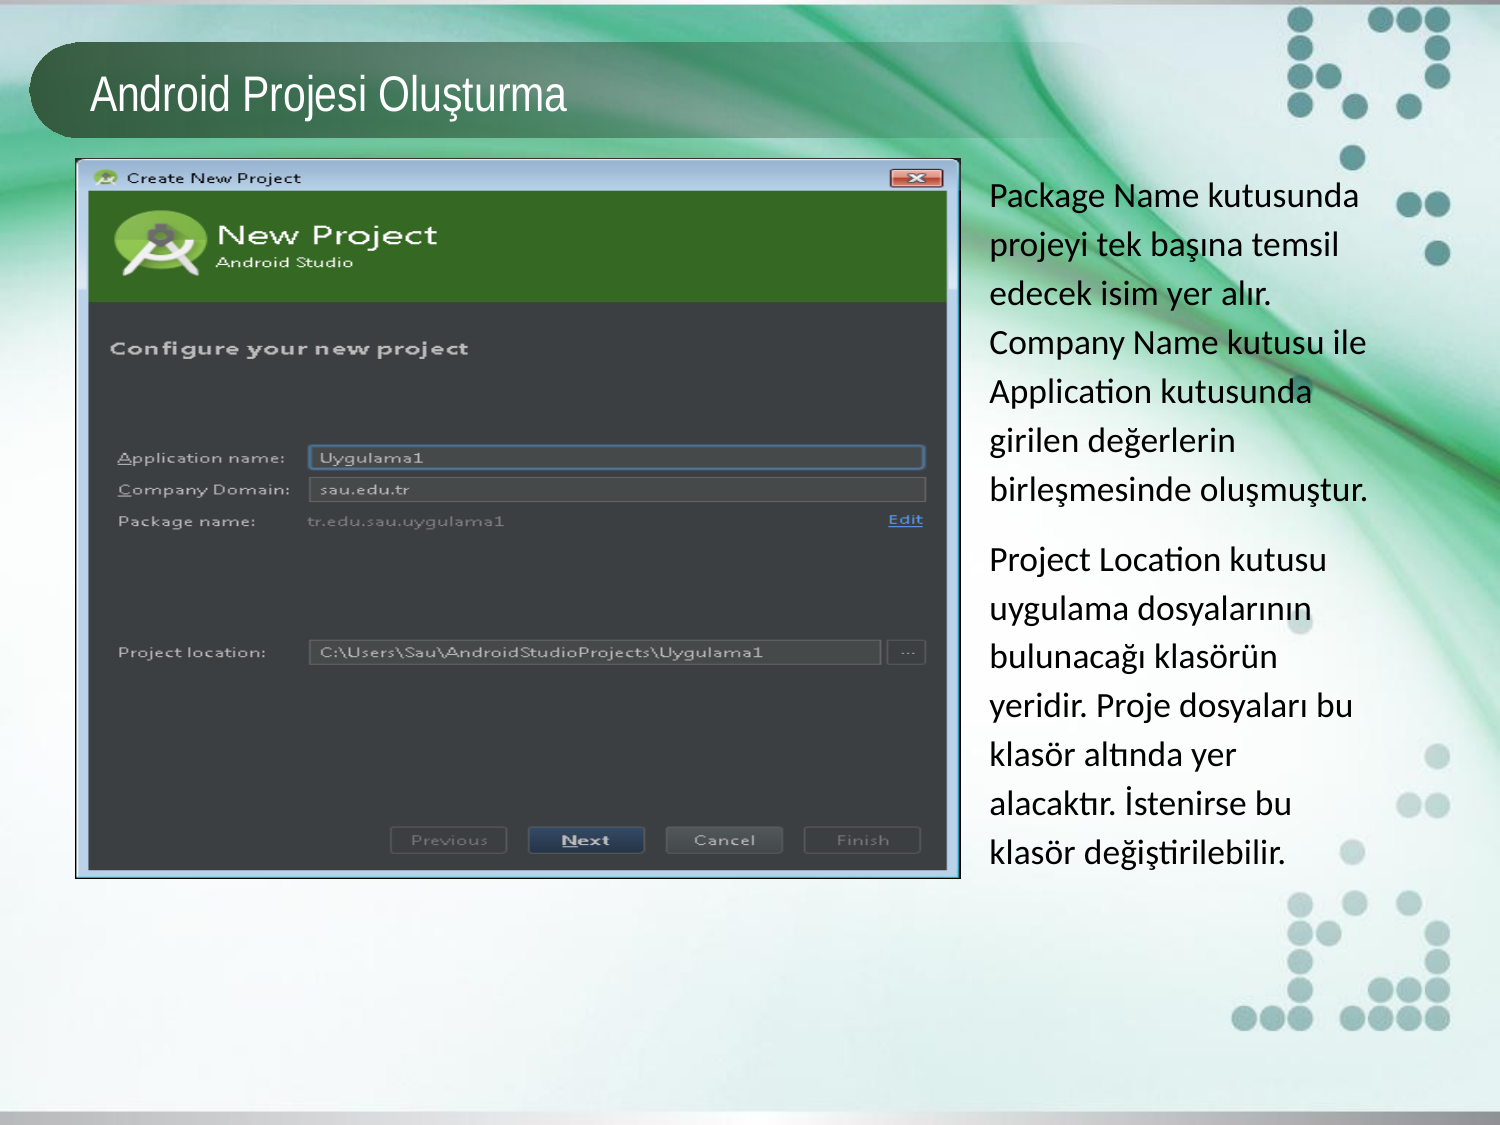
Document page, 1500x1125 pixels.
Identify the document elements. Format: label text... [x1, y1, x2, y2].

picture [0, 0, 1500, 1125]
text_box Package Name kutusunda projeyi tek başına temsil edecek isim yer alır. Company Name kutusu ile Application kutusunda girilen değerlerin birleşmesinde oluşmuştur. Project Location kutusu uygulama dosyalarının bulunacağı klasörün yeridir. Proje dosyaları bu klasör altında yer alacaktır. İstenirse bu klasör değiştirilebilir. [974, 158, 1388, 403]
text_box [29, 42, 1080, 138]
title Android Projesi Oluşturma [75, 43, 1425, 141]
